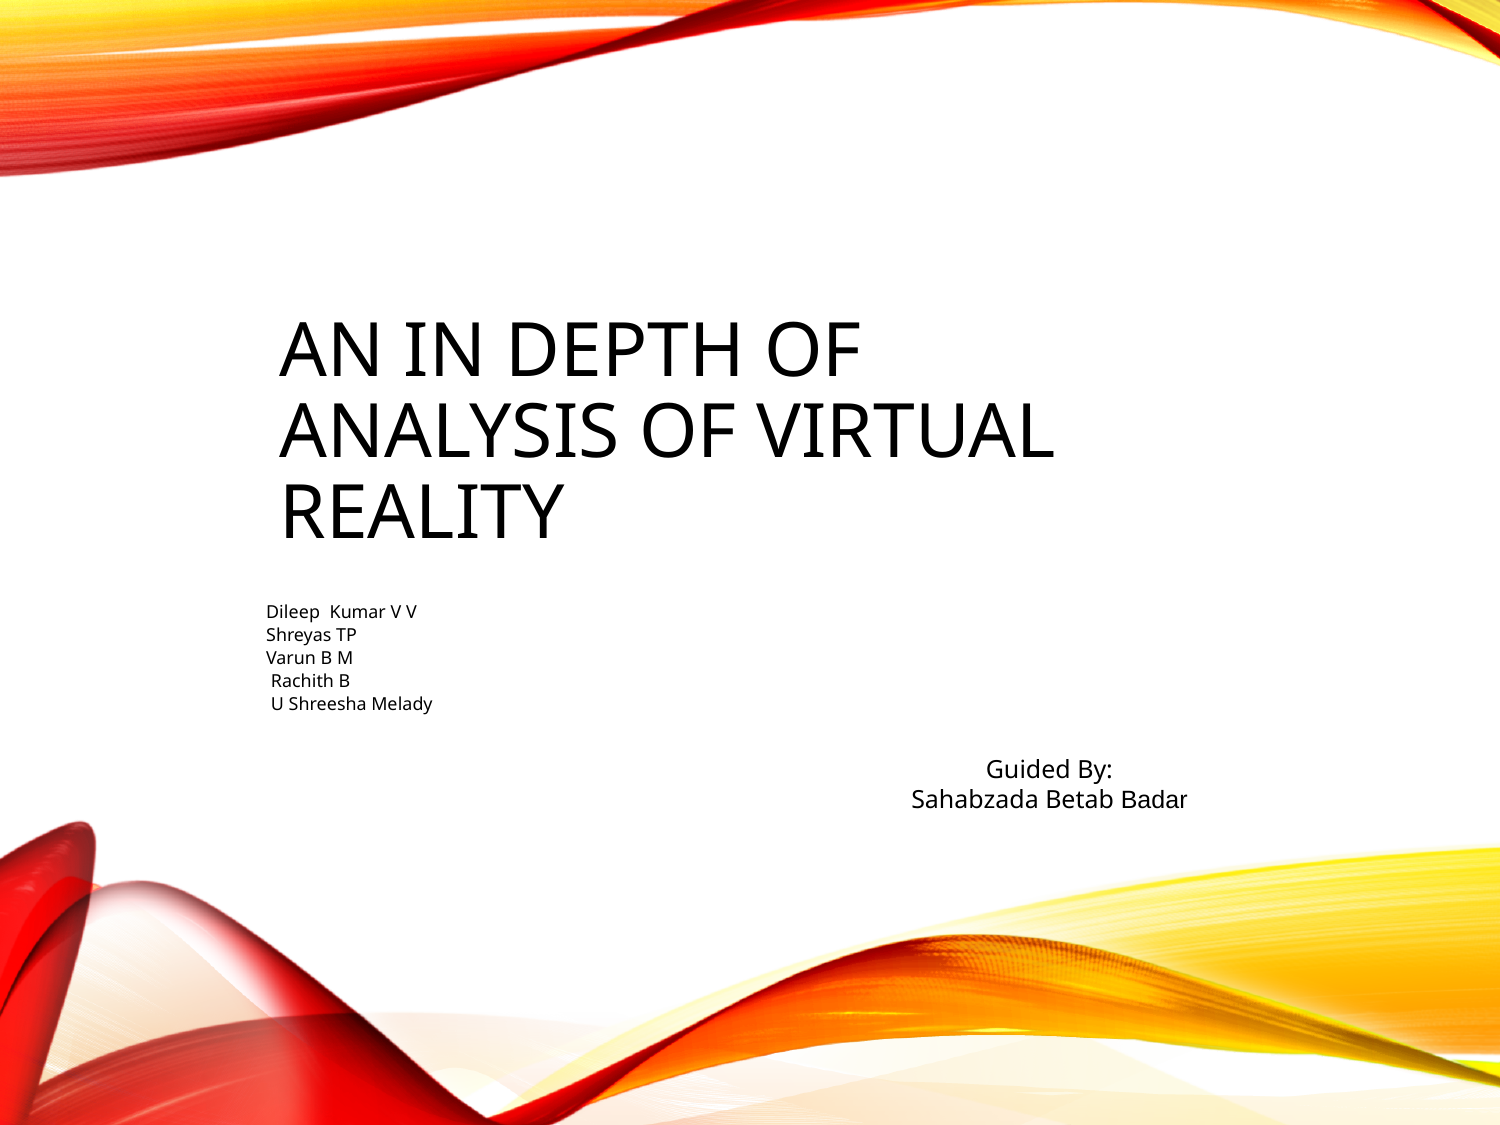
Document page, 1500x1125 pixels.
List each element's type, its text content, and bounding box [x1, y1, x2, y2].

picture [0, 0, 1500, 178]
title An In Depth of Analysis of Virtual Reality [264, 143, 1236, 563]
subtitle Dileep Kumar V V Shreyas TP Varun B M Rachith B U Shreesha Melady [208, 583, 1179, 725]
text_box Guided By: Sahabzada Betab Badar [896, 746, 1203, 821]
picture [0, 819, 1500, 1125]
